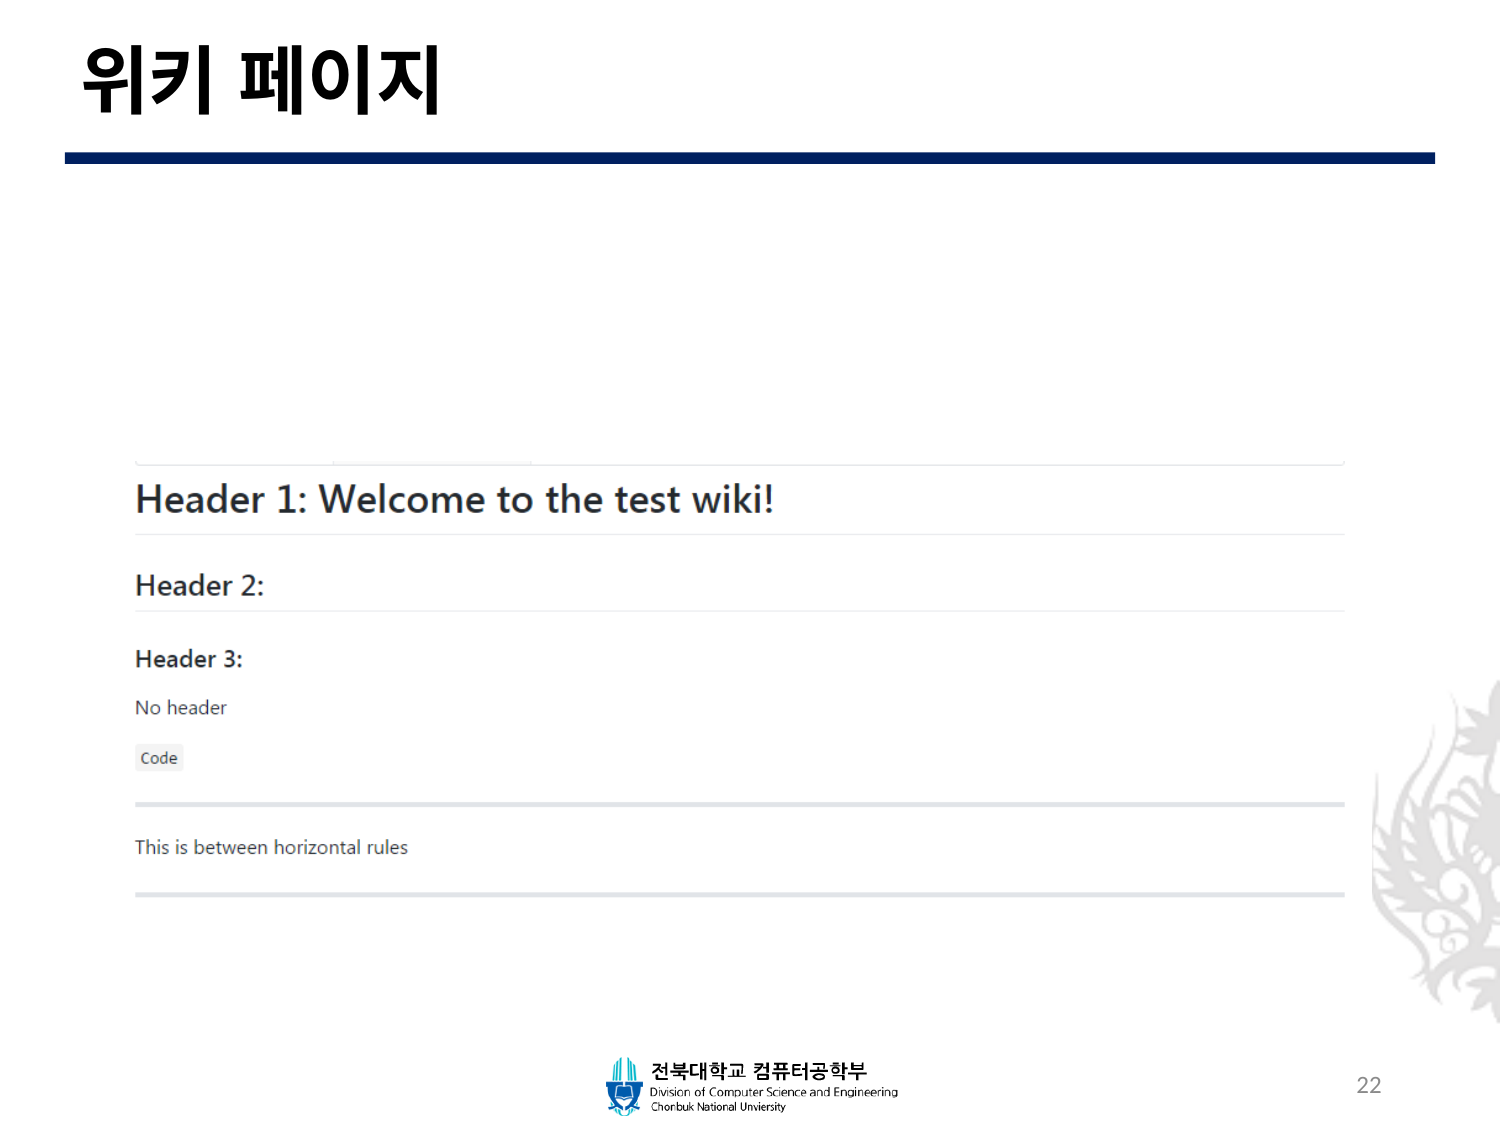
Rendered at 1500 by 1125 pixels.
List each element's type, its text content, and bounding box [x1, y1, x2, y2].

picture [128, 461, 1372, 932]
slide_number 22 [1059, 1057, 1397, 1111]
picture [600, 1057, 900, 1116]
title 위키 페이지 [64, 26, 1436, 143]
